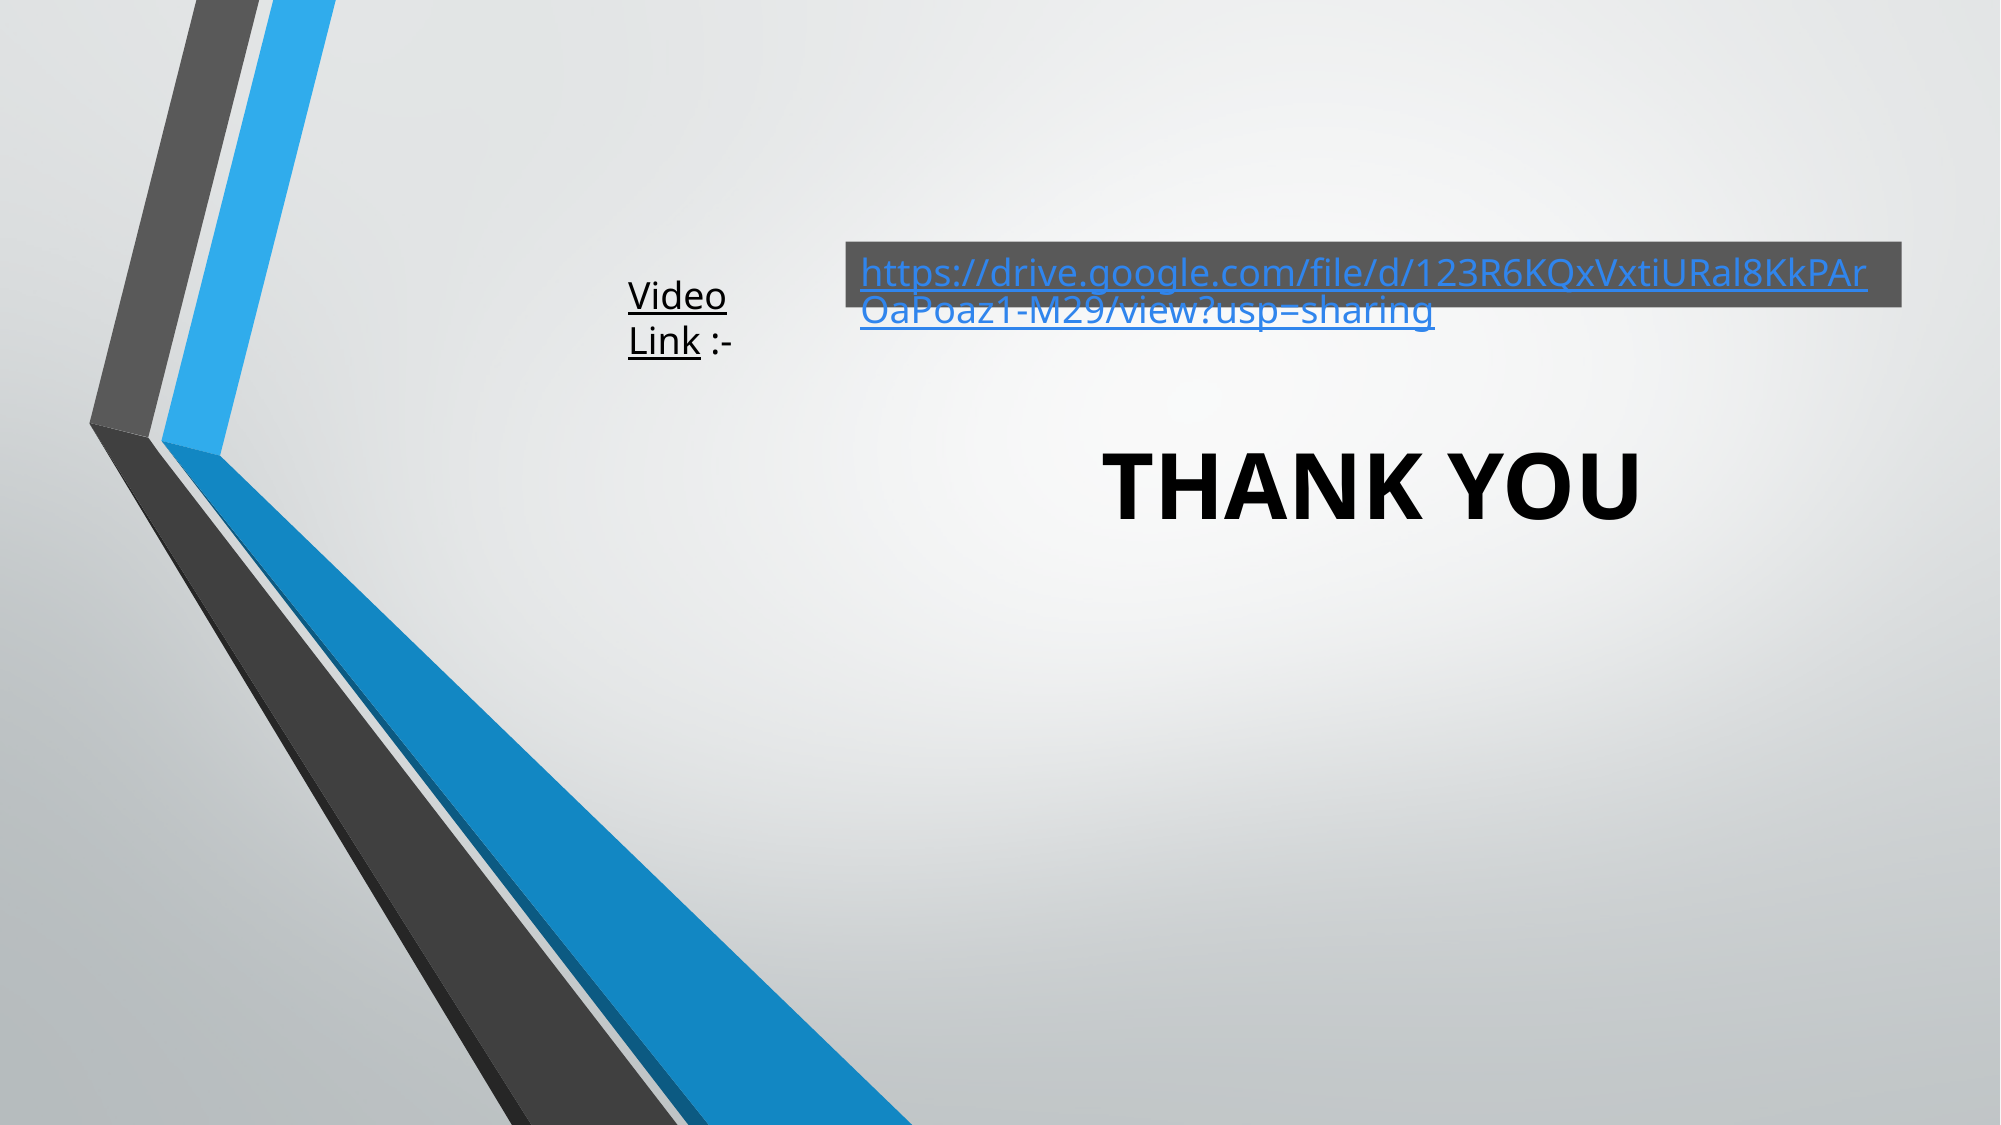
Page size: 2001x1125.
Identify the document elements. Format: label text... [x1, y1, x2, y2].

text_box Video Link :- [613, 264, 846, 370]
text_box https://drive.google.com/file/d/123R6KQxVxtiURal8KkPArOaPoaz1-M29/view?usp=sharing [845, 241, 1902, 308]
subtitle THANK YOU [800, 420, 1947, 648]
